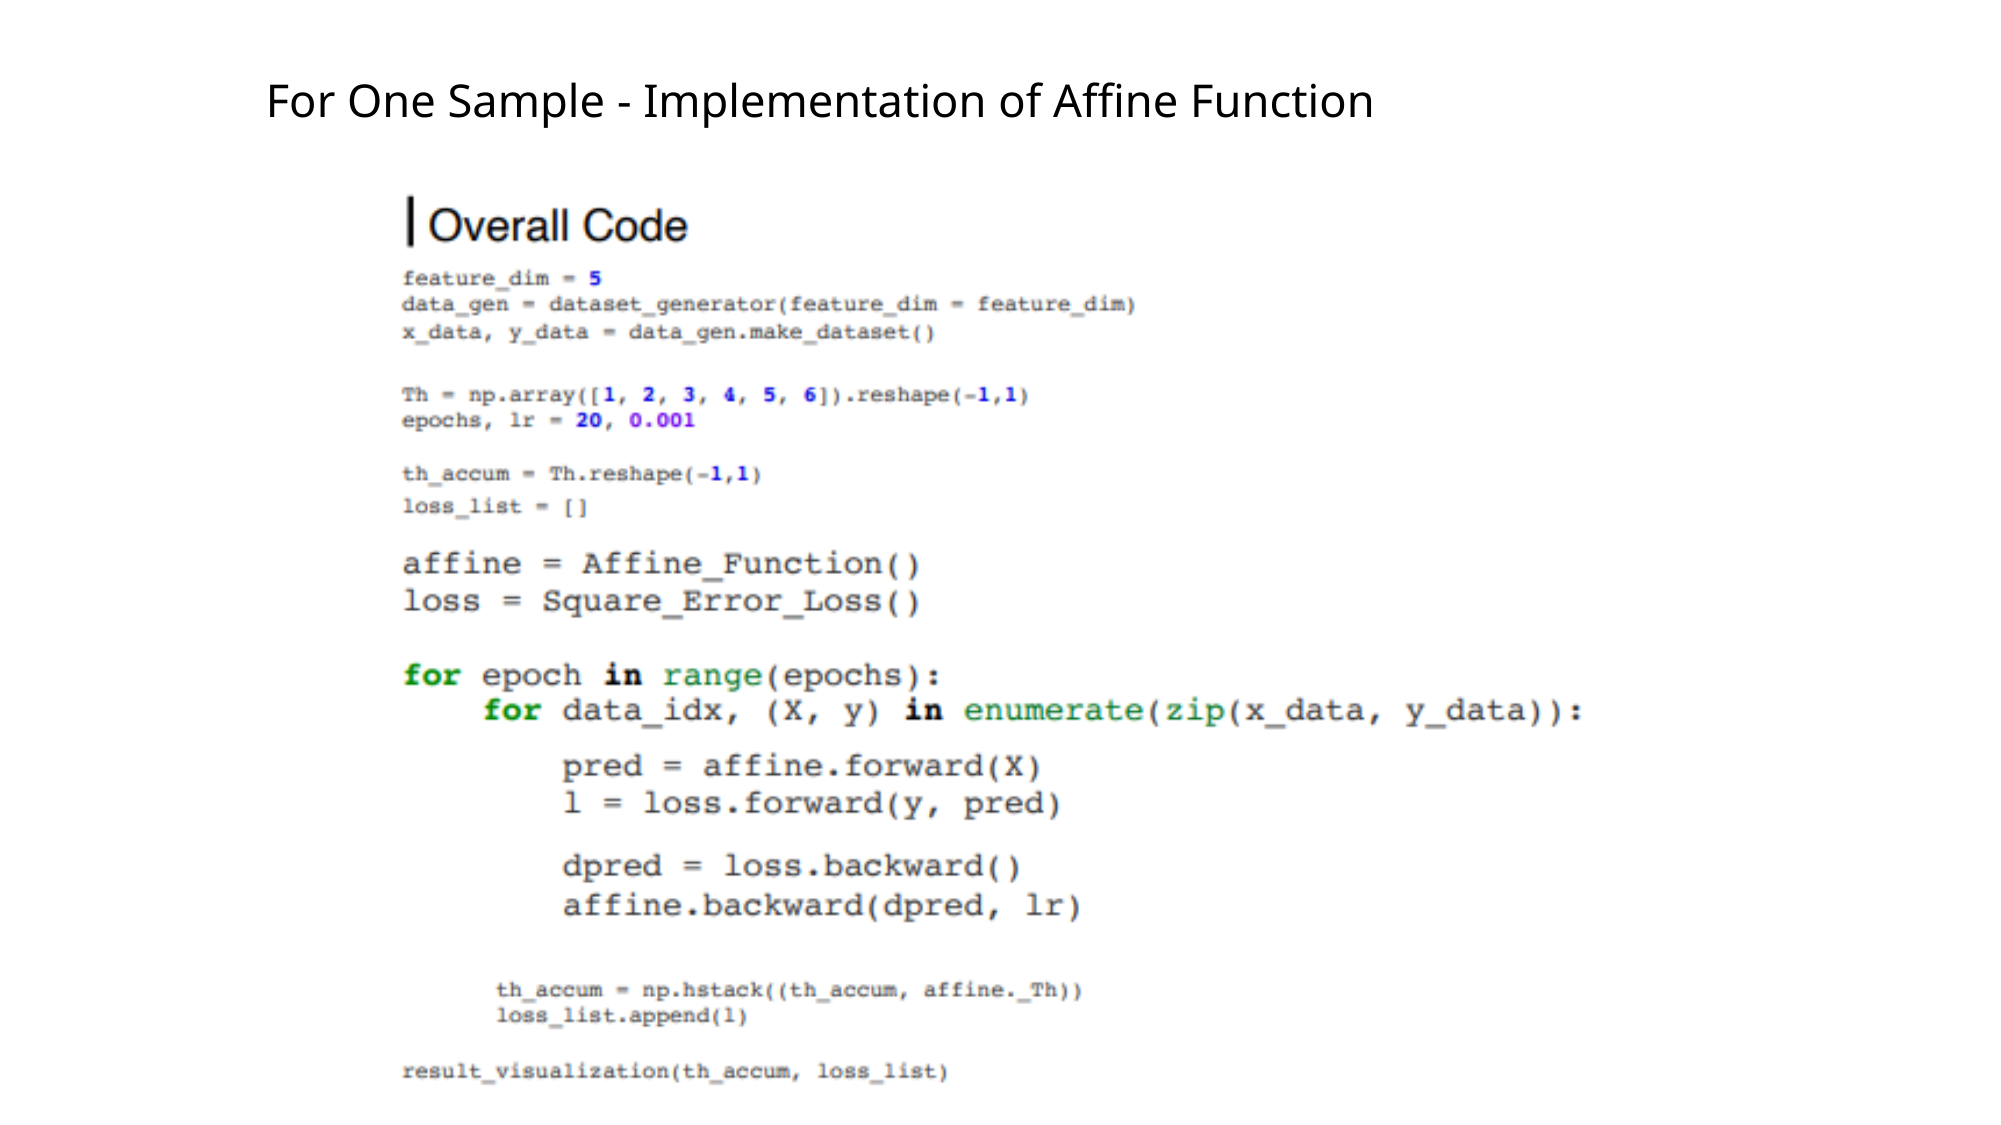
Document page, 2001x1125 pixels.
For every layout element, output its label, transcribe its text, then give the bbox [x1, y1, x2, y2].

text_box For One Sample - Implementation of Affine Function Seminar ch.10 [251, 54, 1749, 141]
picture [383, 181, 1617, 1105]
